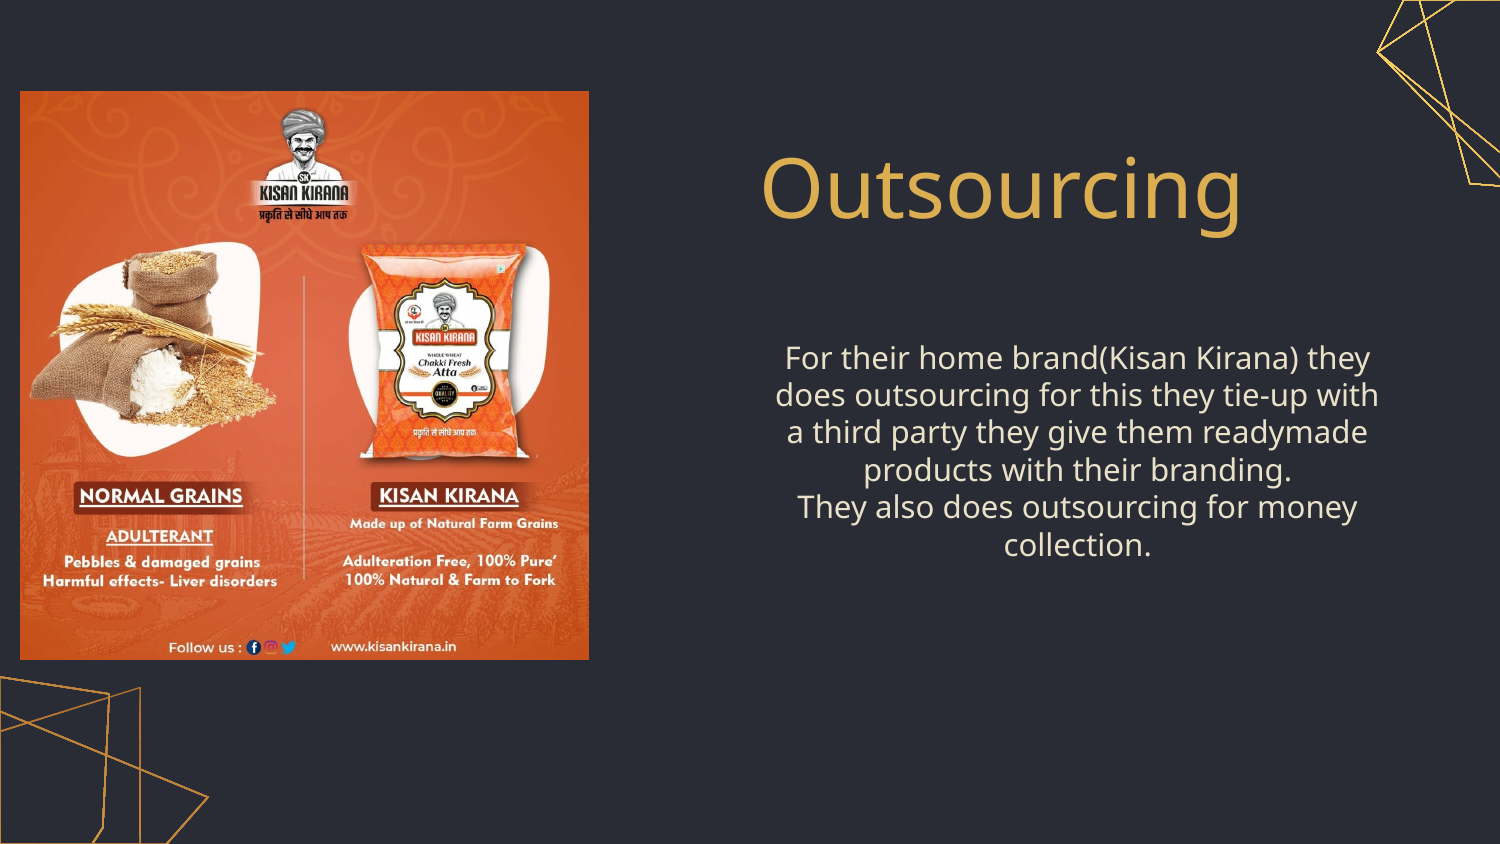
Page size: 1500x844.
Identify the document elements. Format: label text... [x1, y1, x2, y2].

title Outsourcing [594, 149, 1260, 221]
picture [20, 91, 589, 660]
subtitle For their home brand(Kisan Kirana) they does outsourcing for this they tie-up with a third party they give them readymade products with their branding. They also does outsourcing for money collection. [755, 241, 1401, 660]
